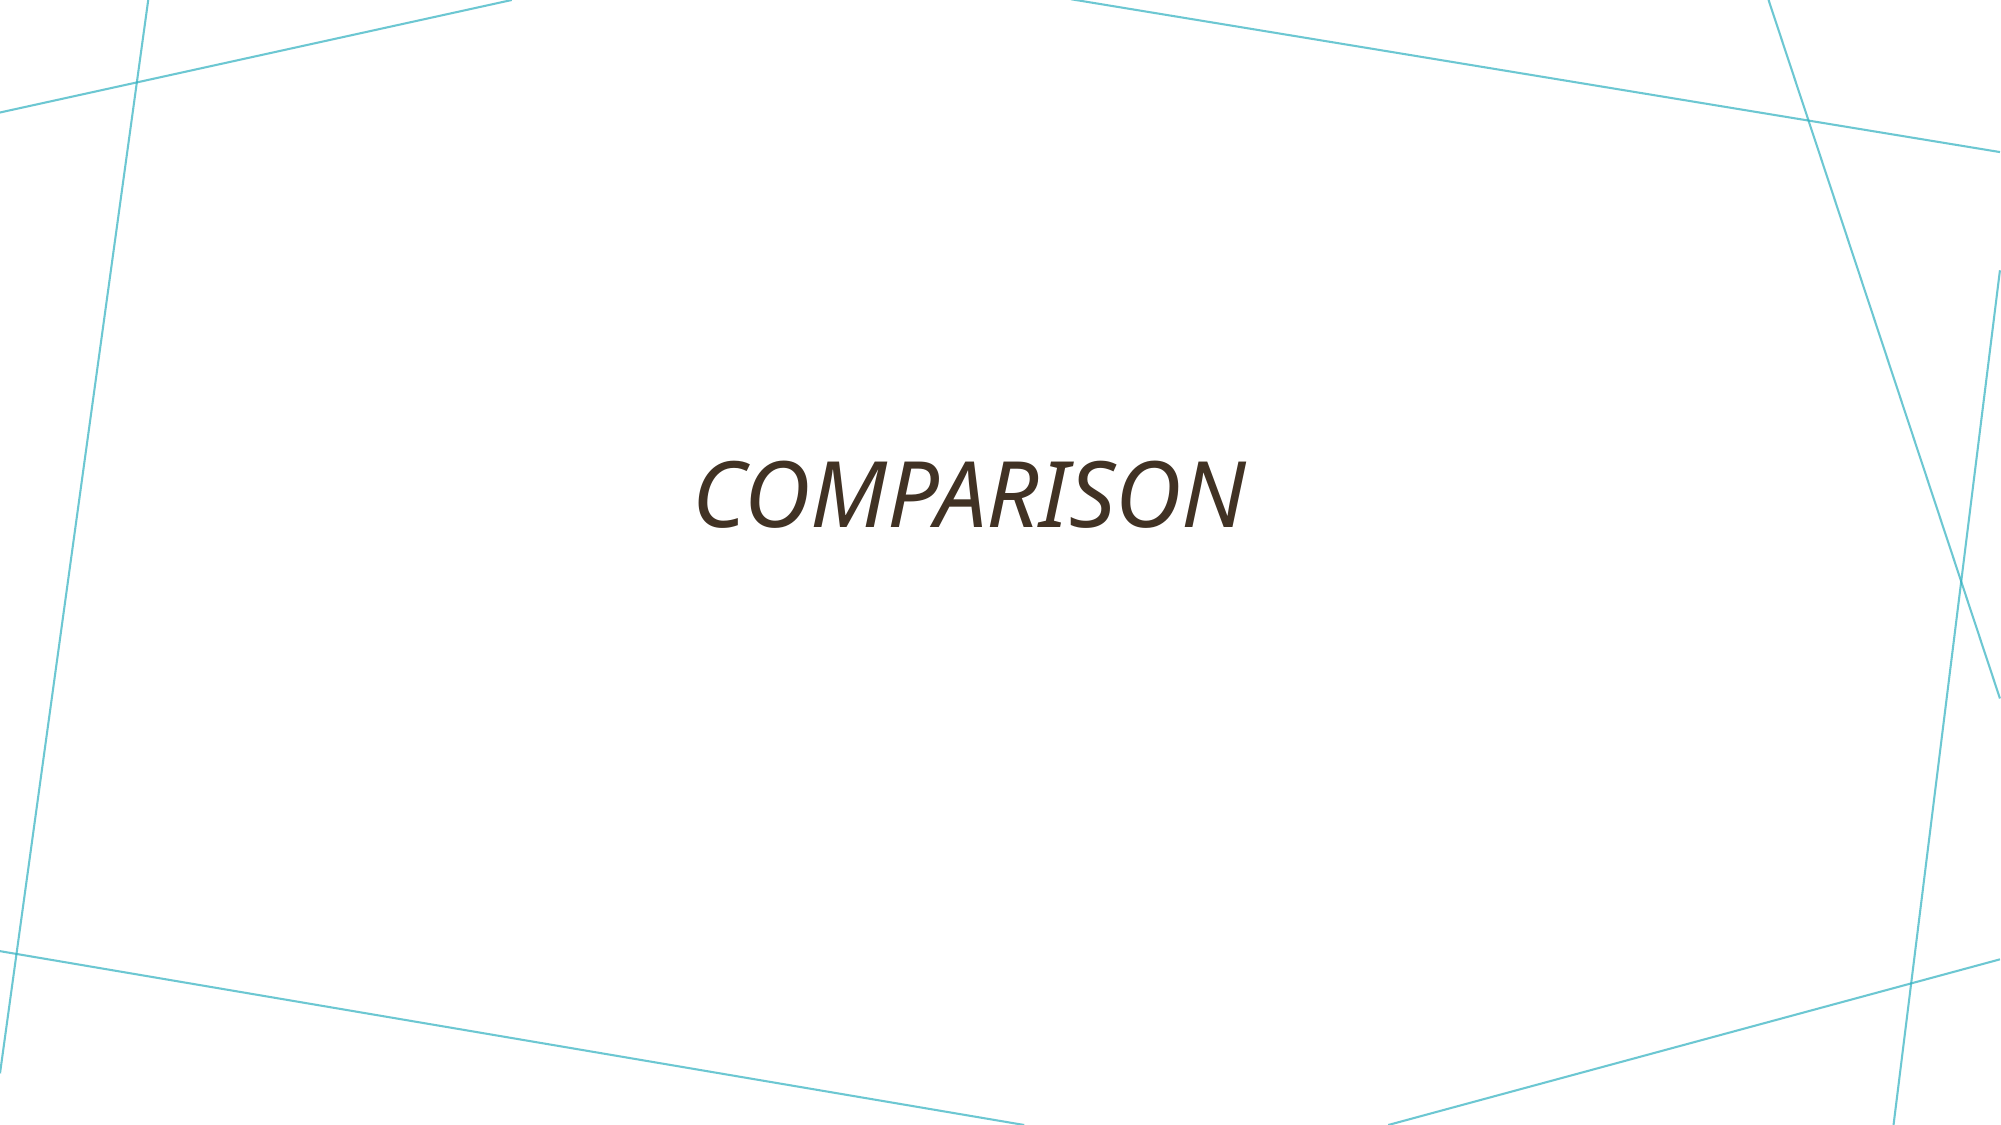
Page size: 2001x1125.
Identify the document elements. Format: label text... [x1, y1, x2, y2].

title Comparison [157, 384, 1783, 612]
